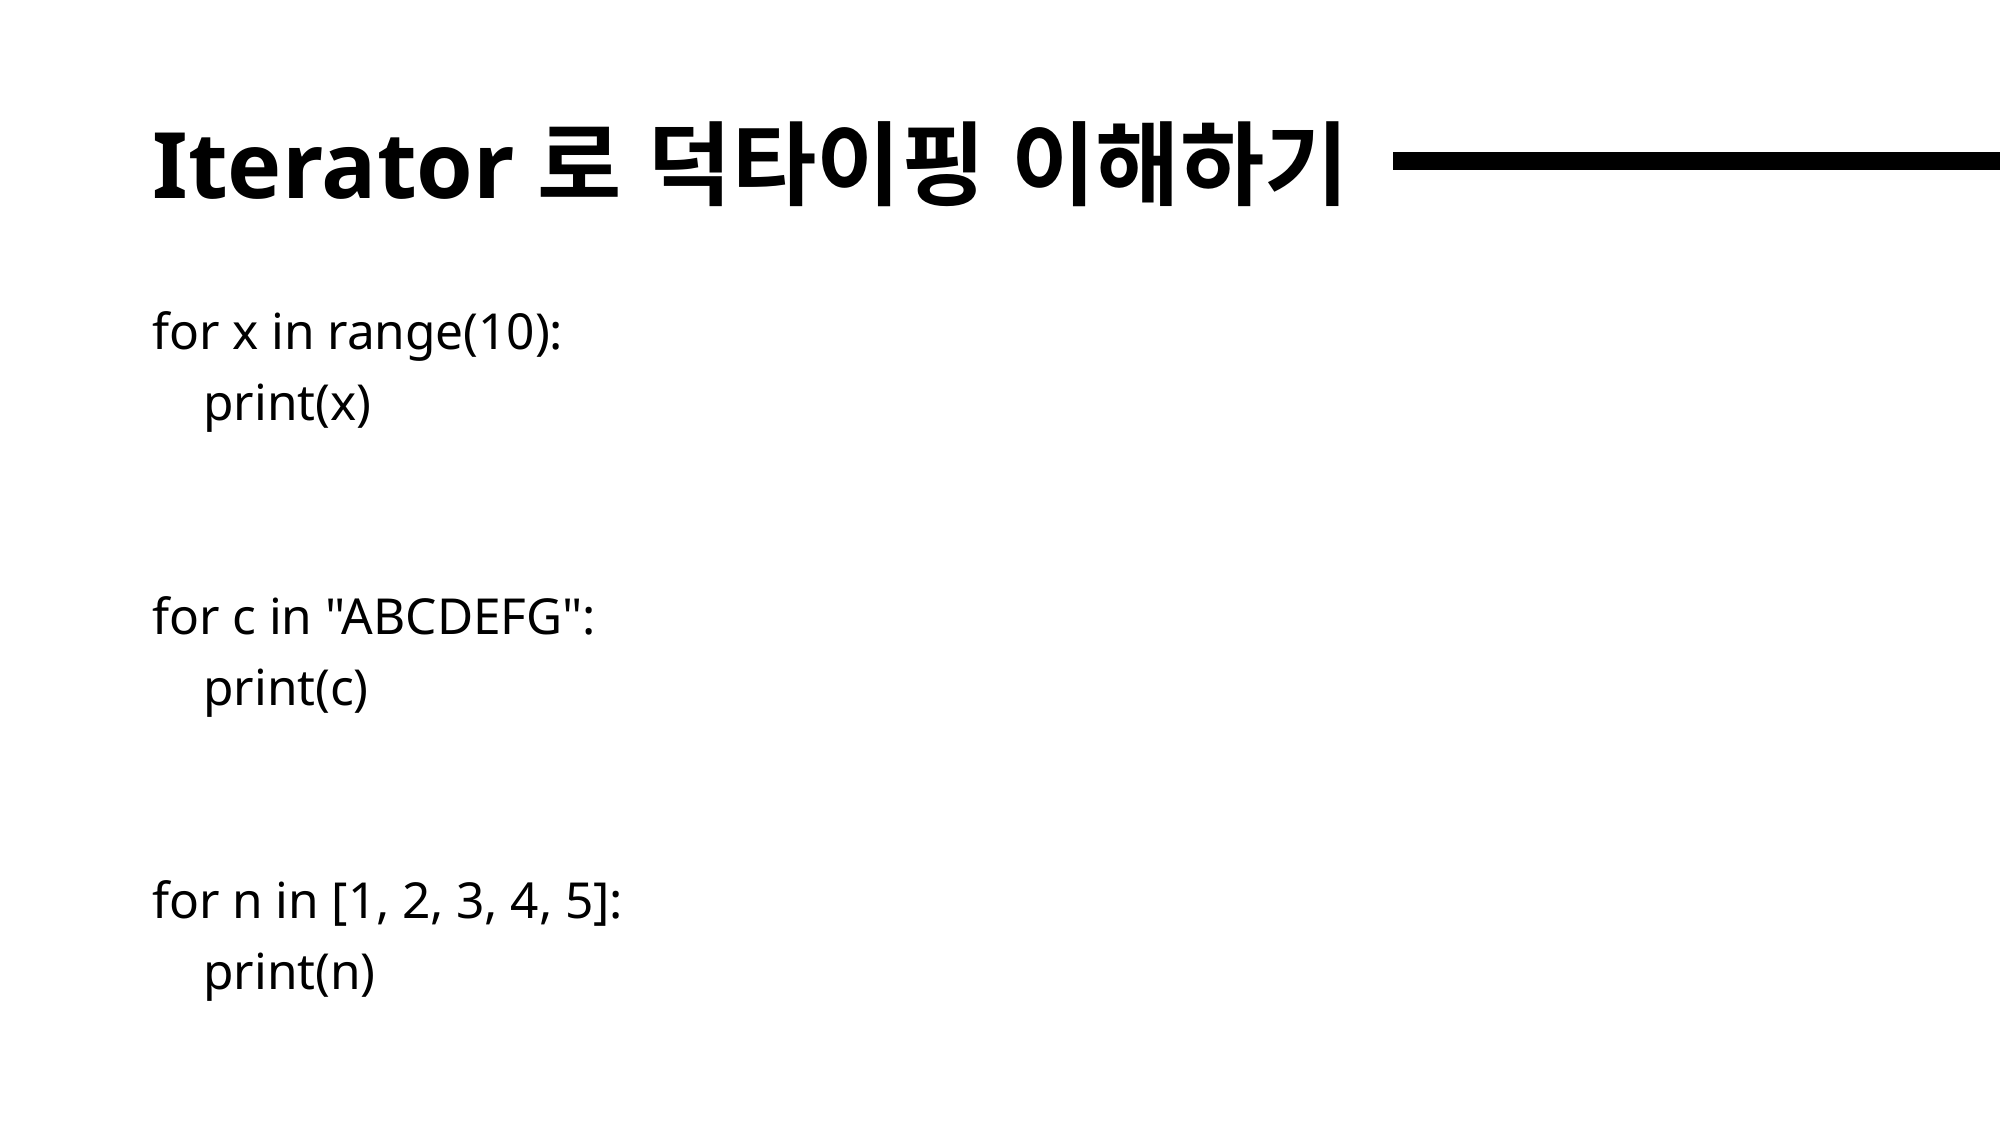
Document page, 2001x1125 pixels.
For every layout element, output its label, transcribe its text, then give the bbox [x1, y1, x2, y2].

title Iterator로 덕타이핑 이해하기 [137, 59, 1863, 278]
text_box [1393, 152, 1848, 170]
list for x in range(10): print(x) for c in "ABCDEFG": print(c) for n in [1, 2, 3, 4, 5]: print(n) [137, 299, 1863, 1014]
text_box [1848, 152, 2000, 170]
